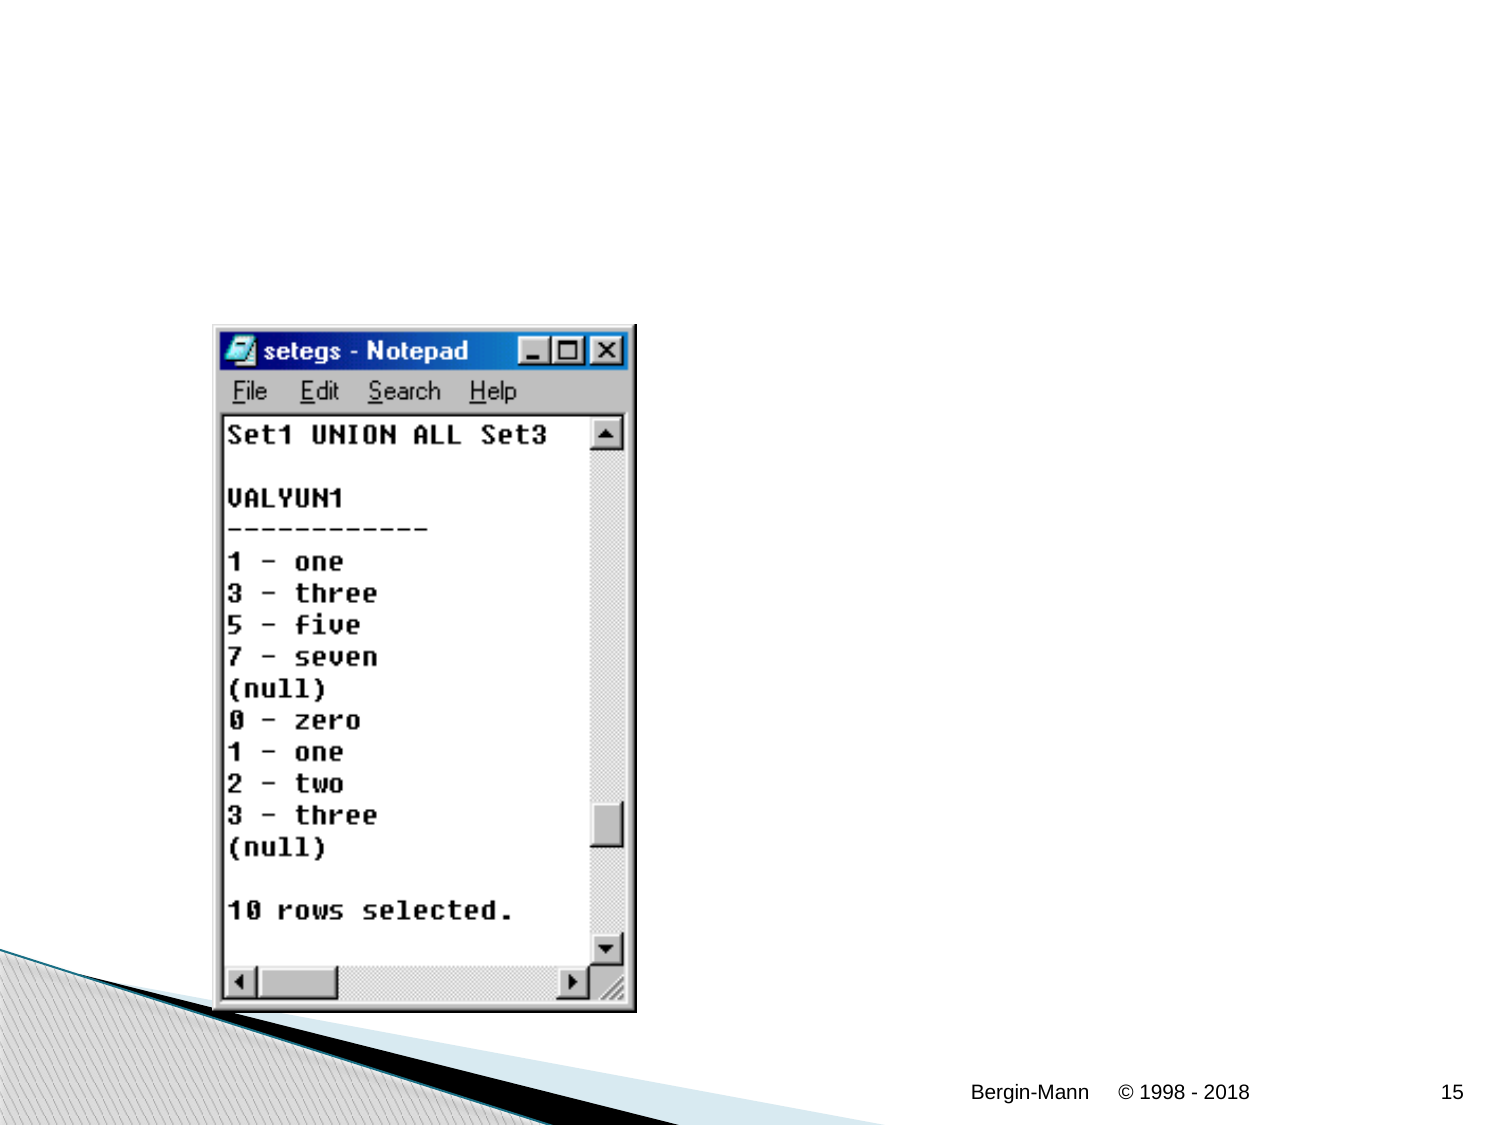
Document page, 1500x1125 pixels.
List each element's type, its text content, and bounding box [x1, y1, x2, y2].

picture [212, 324, 637, 1013]
footer Bergin-Mann [718, 1051, 1105, 1112]
slide_number © 1998 - 2018 [1105, 1051, 1418, 1112]
slide_number 15 [1418, 1051, 1479, 1112]
